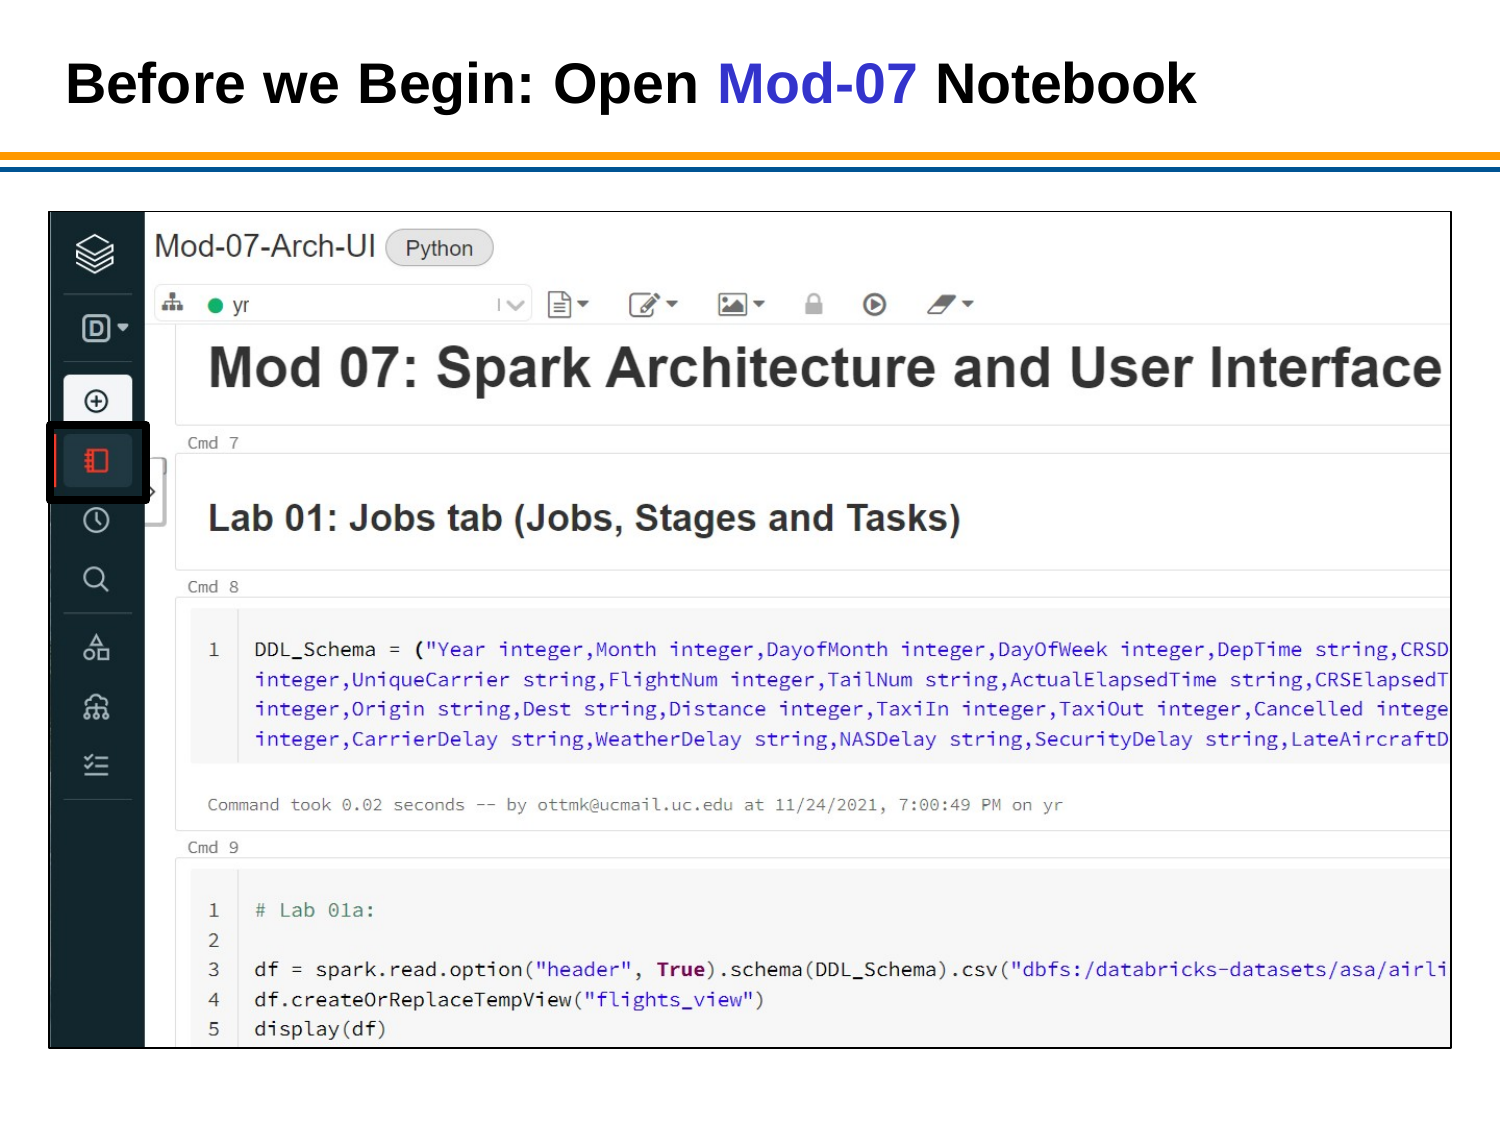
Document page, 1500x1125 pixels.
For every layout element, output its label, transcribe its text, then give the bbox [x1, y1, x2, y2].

title Before we Begin: Open Mod-07 Notebook [50, 43, 1462, 235]
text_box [45, 210, 1452, 1049]
